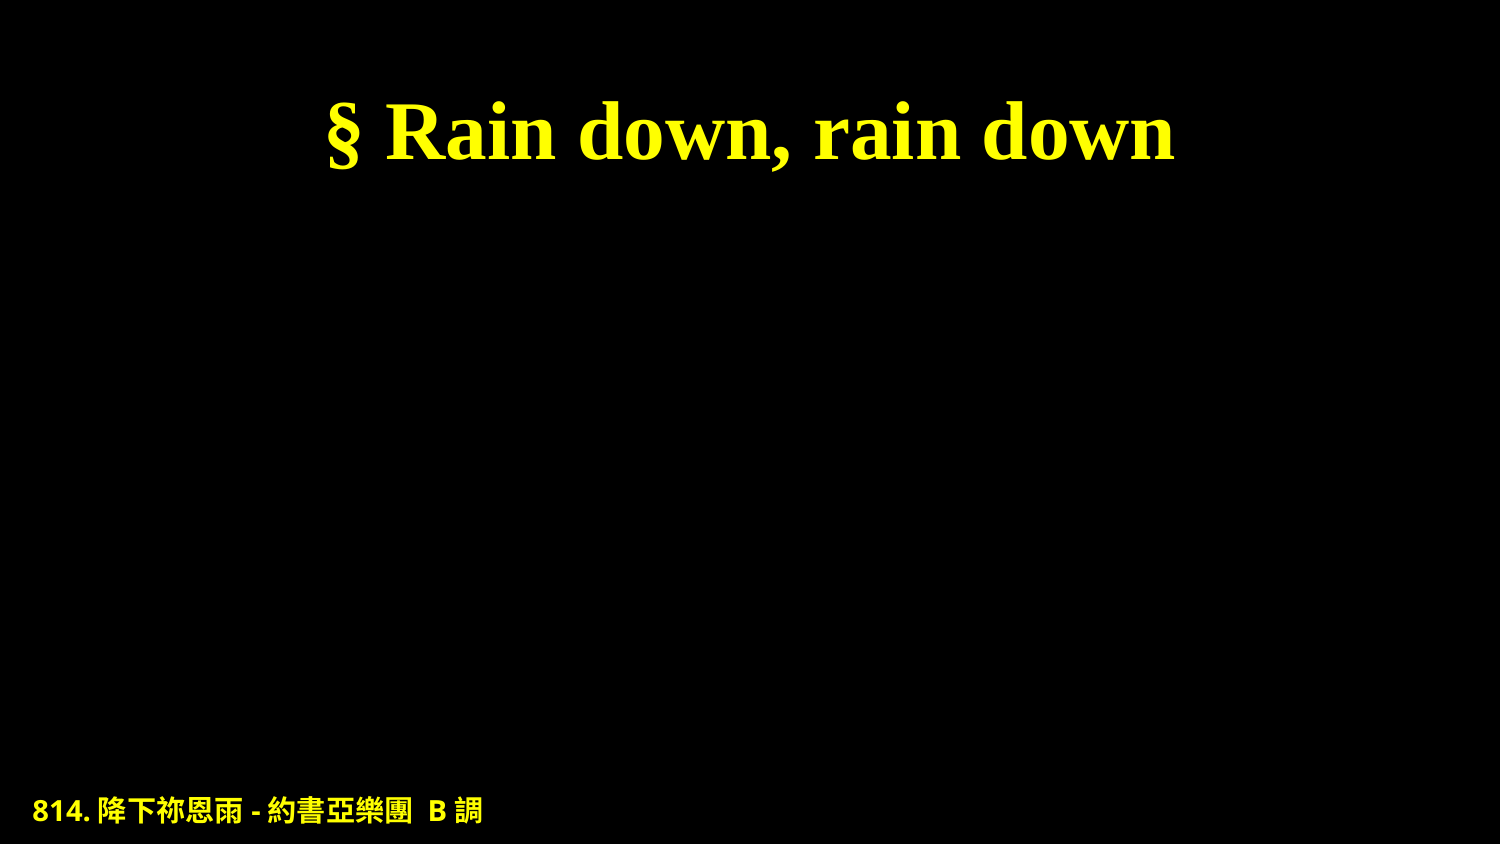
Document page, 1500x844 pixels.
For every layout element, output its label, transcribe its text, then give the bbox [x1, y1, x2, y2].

title § Rain down, rain down [0, 55, 1500, 197]
text_box 814.降下祢恩雨-約書亞樂團 B調 [17, 784, 656, 835]
